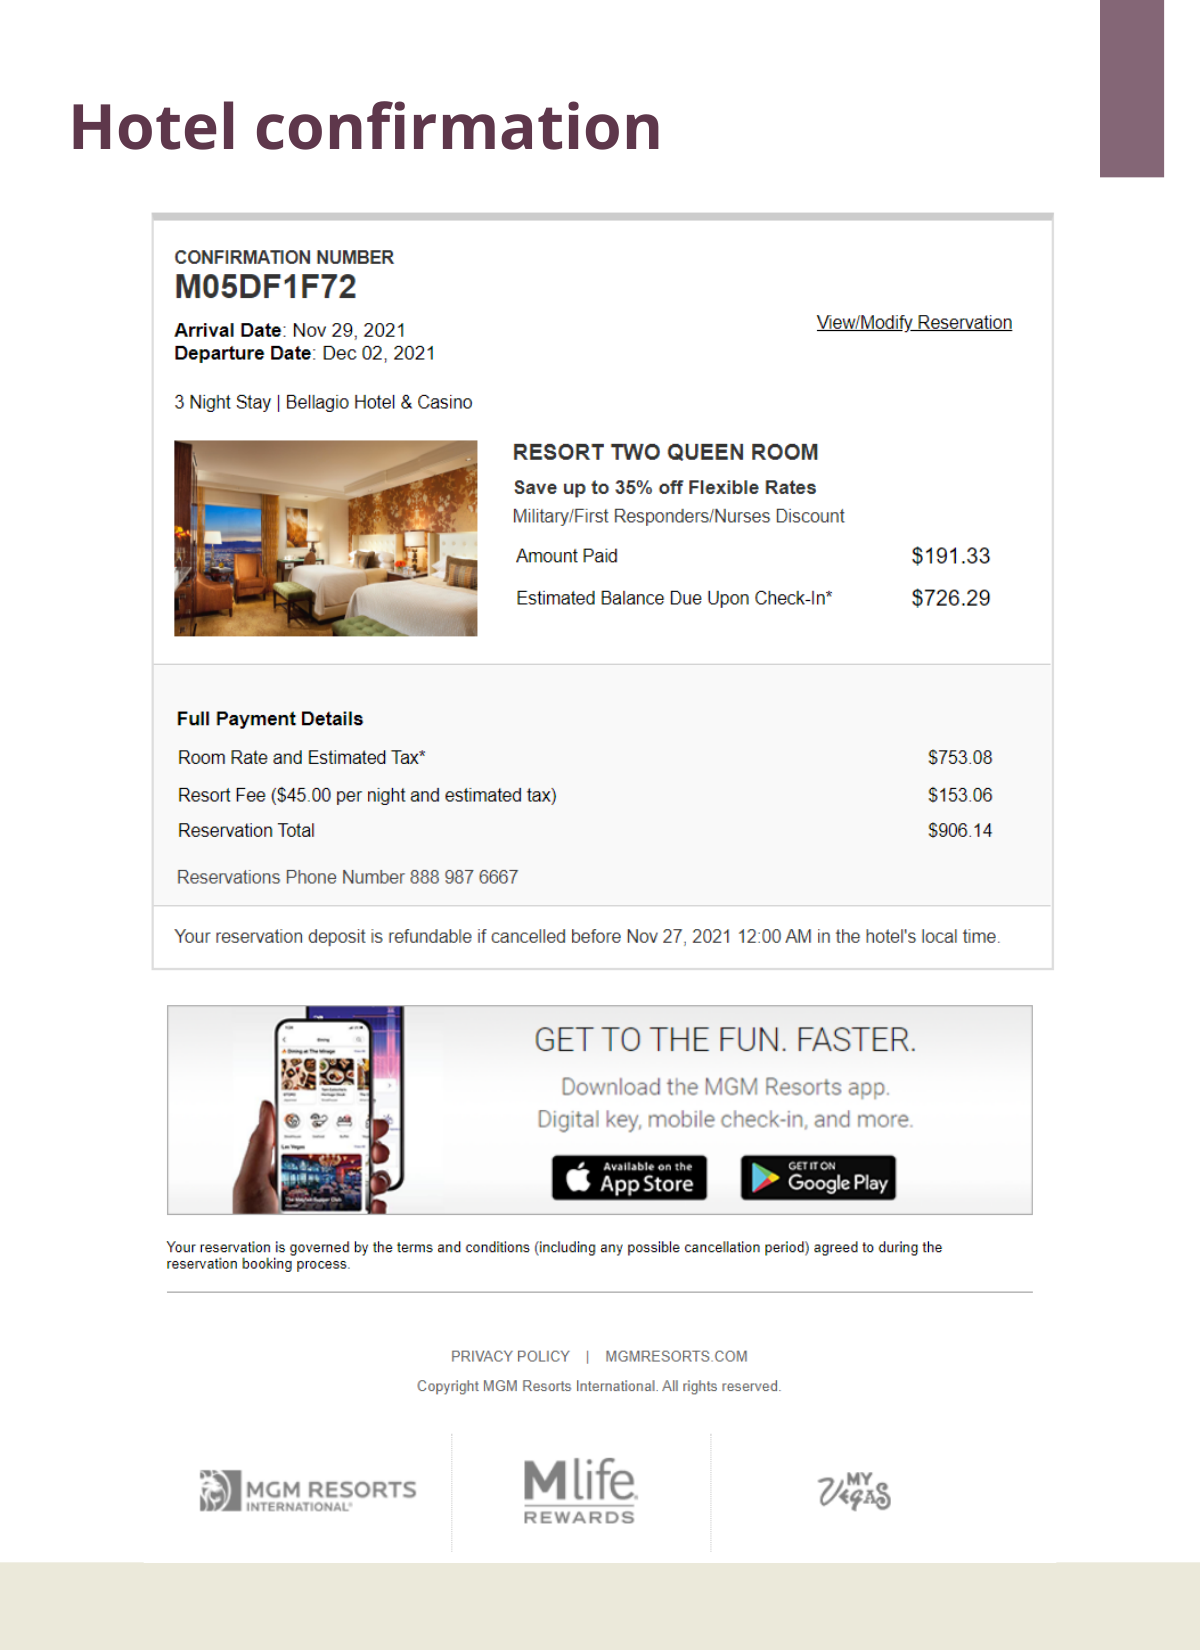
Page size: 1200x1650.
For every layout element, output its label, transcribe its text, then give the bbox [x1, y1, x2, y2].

text_box Hotel confirmation [54, 72, 1100, 177]
picture [122, 199, 1078, 1563]
text_box [1100, 0, 1165, 178]
text_box [0, 1562, 1200, 1650]
